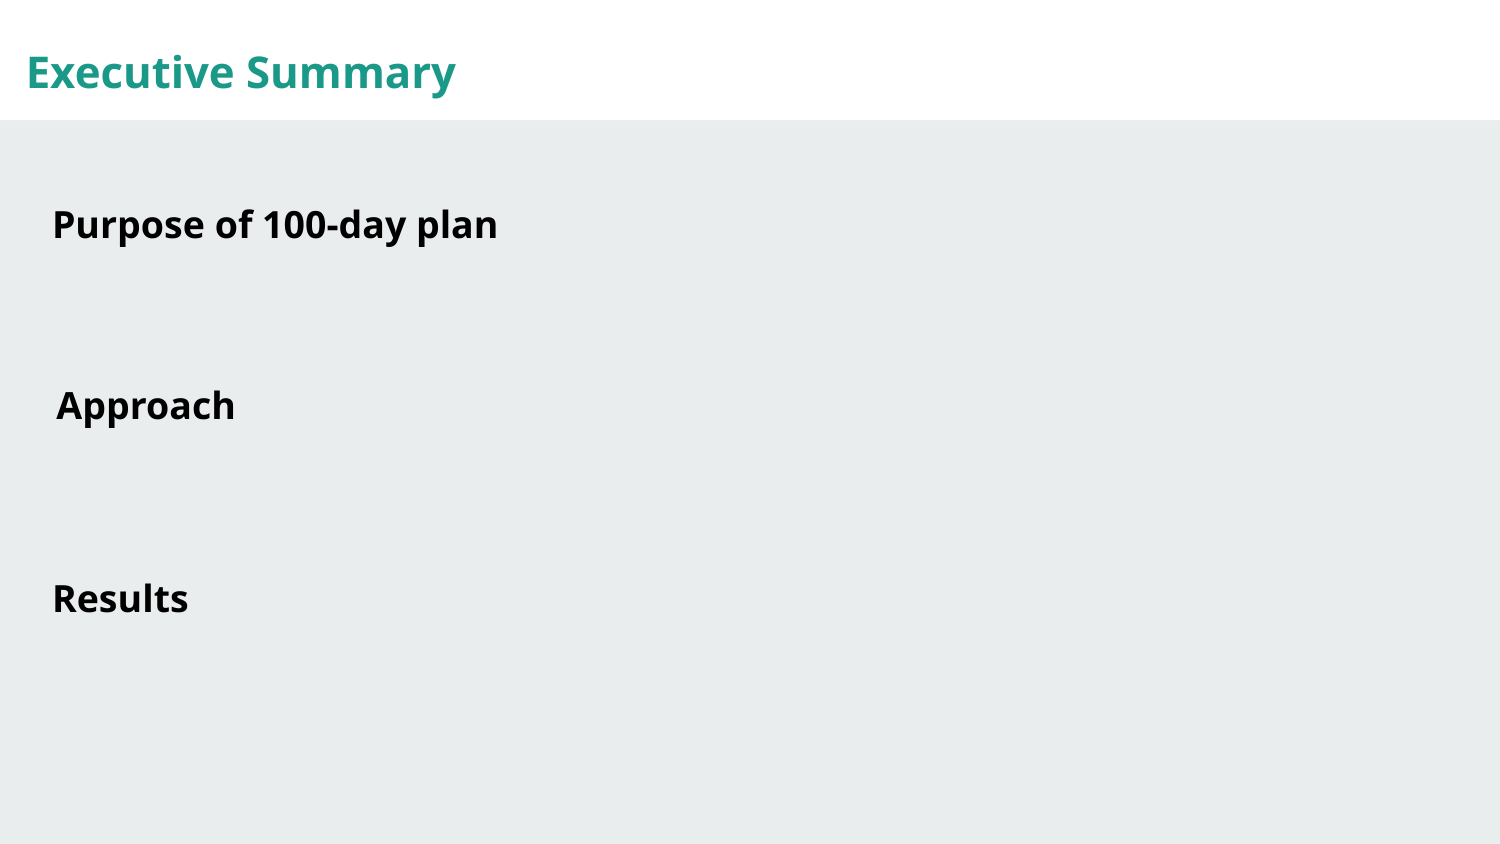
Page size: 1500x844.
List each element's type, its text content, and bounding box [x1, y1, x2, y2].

text_box Purpose of 100-day plan [37, 185, 1235, 333]
text_box Results [37, 559, 1424, 737]
text_box Executive Summary [10, 21, 1277, 77]
text_box Approach [41, 367, 1429, 545]
